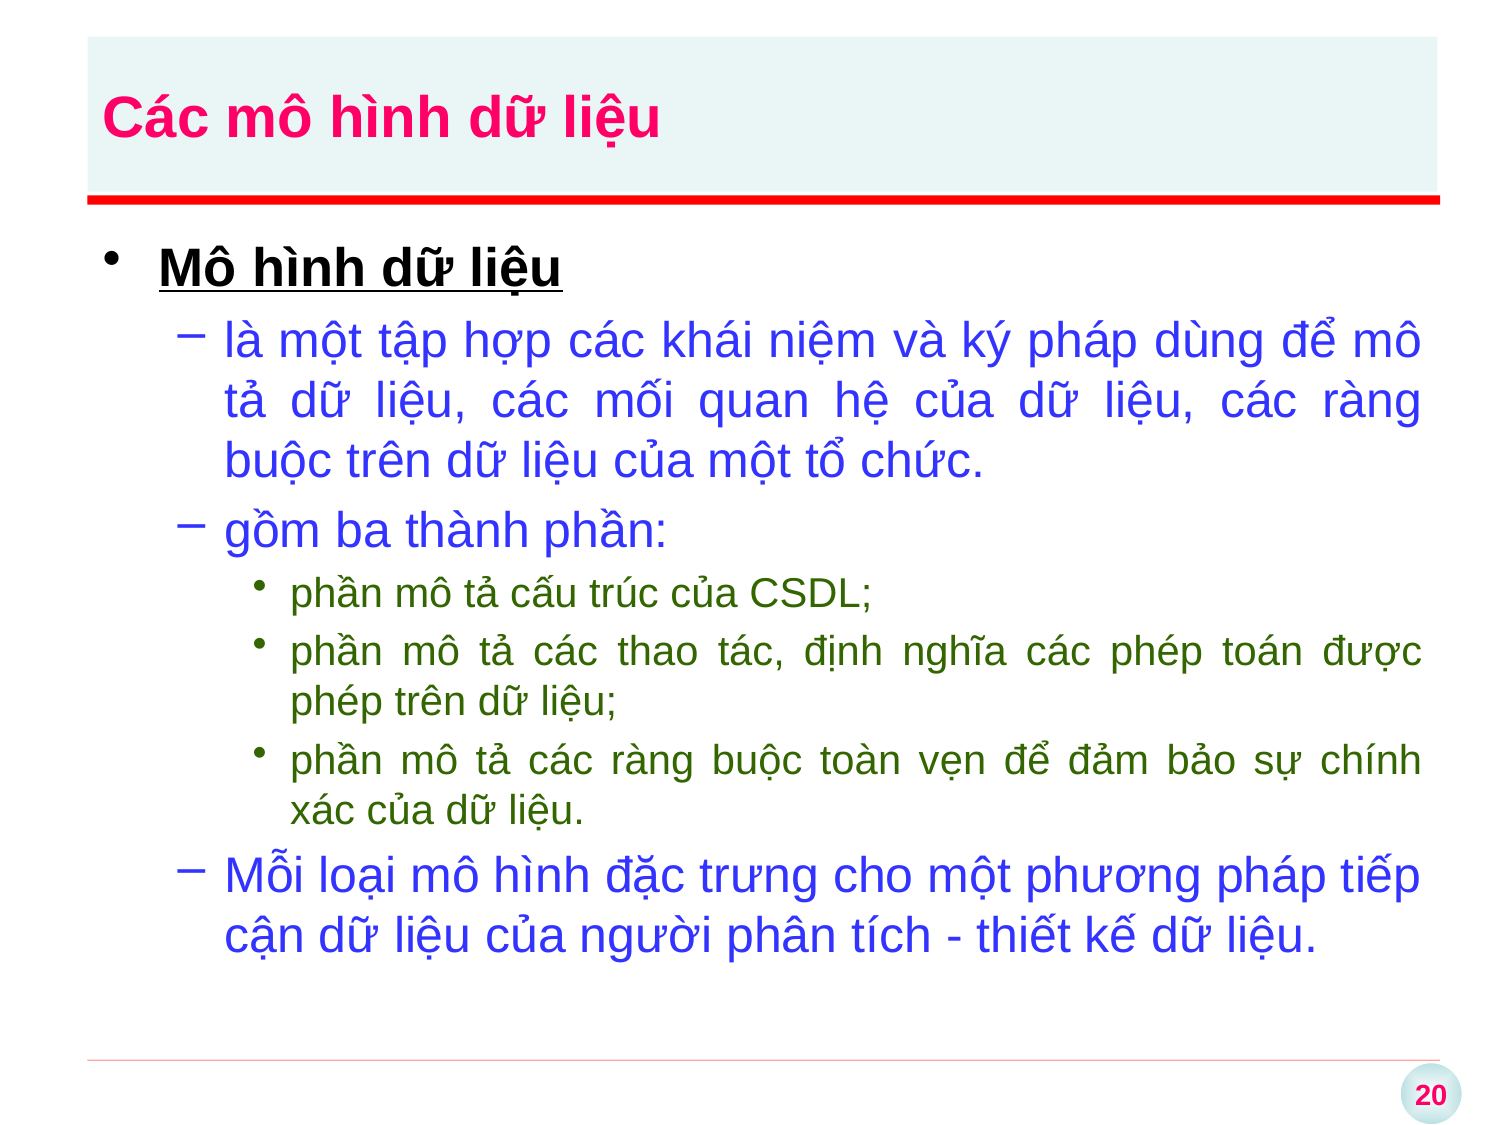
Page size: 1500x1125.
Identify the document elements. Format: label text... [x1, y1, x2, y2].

list Mô hình dữ liệu là một tập hợp các khái niệm và ký pháp dùng để mô tả dữ liệu, các mối quan hệ của dữ liệu, các ràng buộc trên dữ liệu của một tổ chức. gồm ba thành phần: phần mô tả cấu trúc của CSDL; phần mô tả các thao tác, định nghĩa các phép toán được phép trên dữ liệu; phần mô tả các ràng buộc toàn vẹn để đảm bảo sự chính xác của dữ liệu. Mỗi loại mô hình đặc trưng cho một phương pháp tiếp cận dữ liệu của người phân tích - thiết kế dữ liệu. [87, 224, 1438, 1038]
title Các mô hình dữ liệu [87, 36, 1438, 192]
